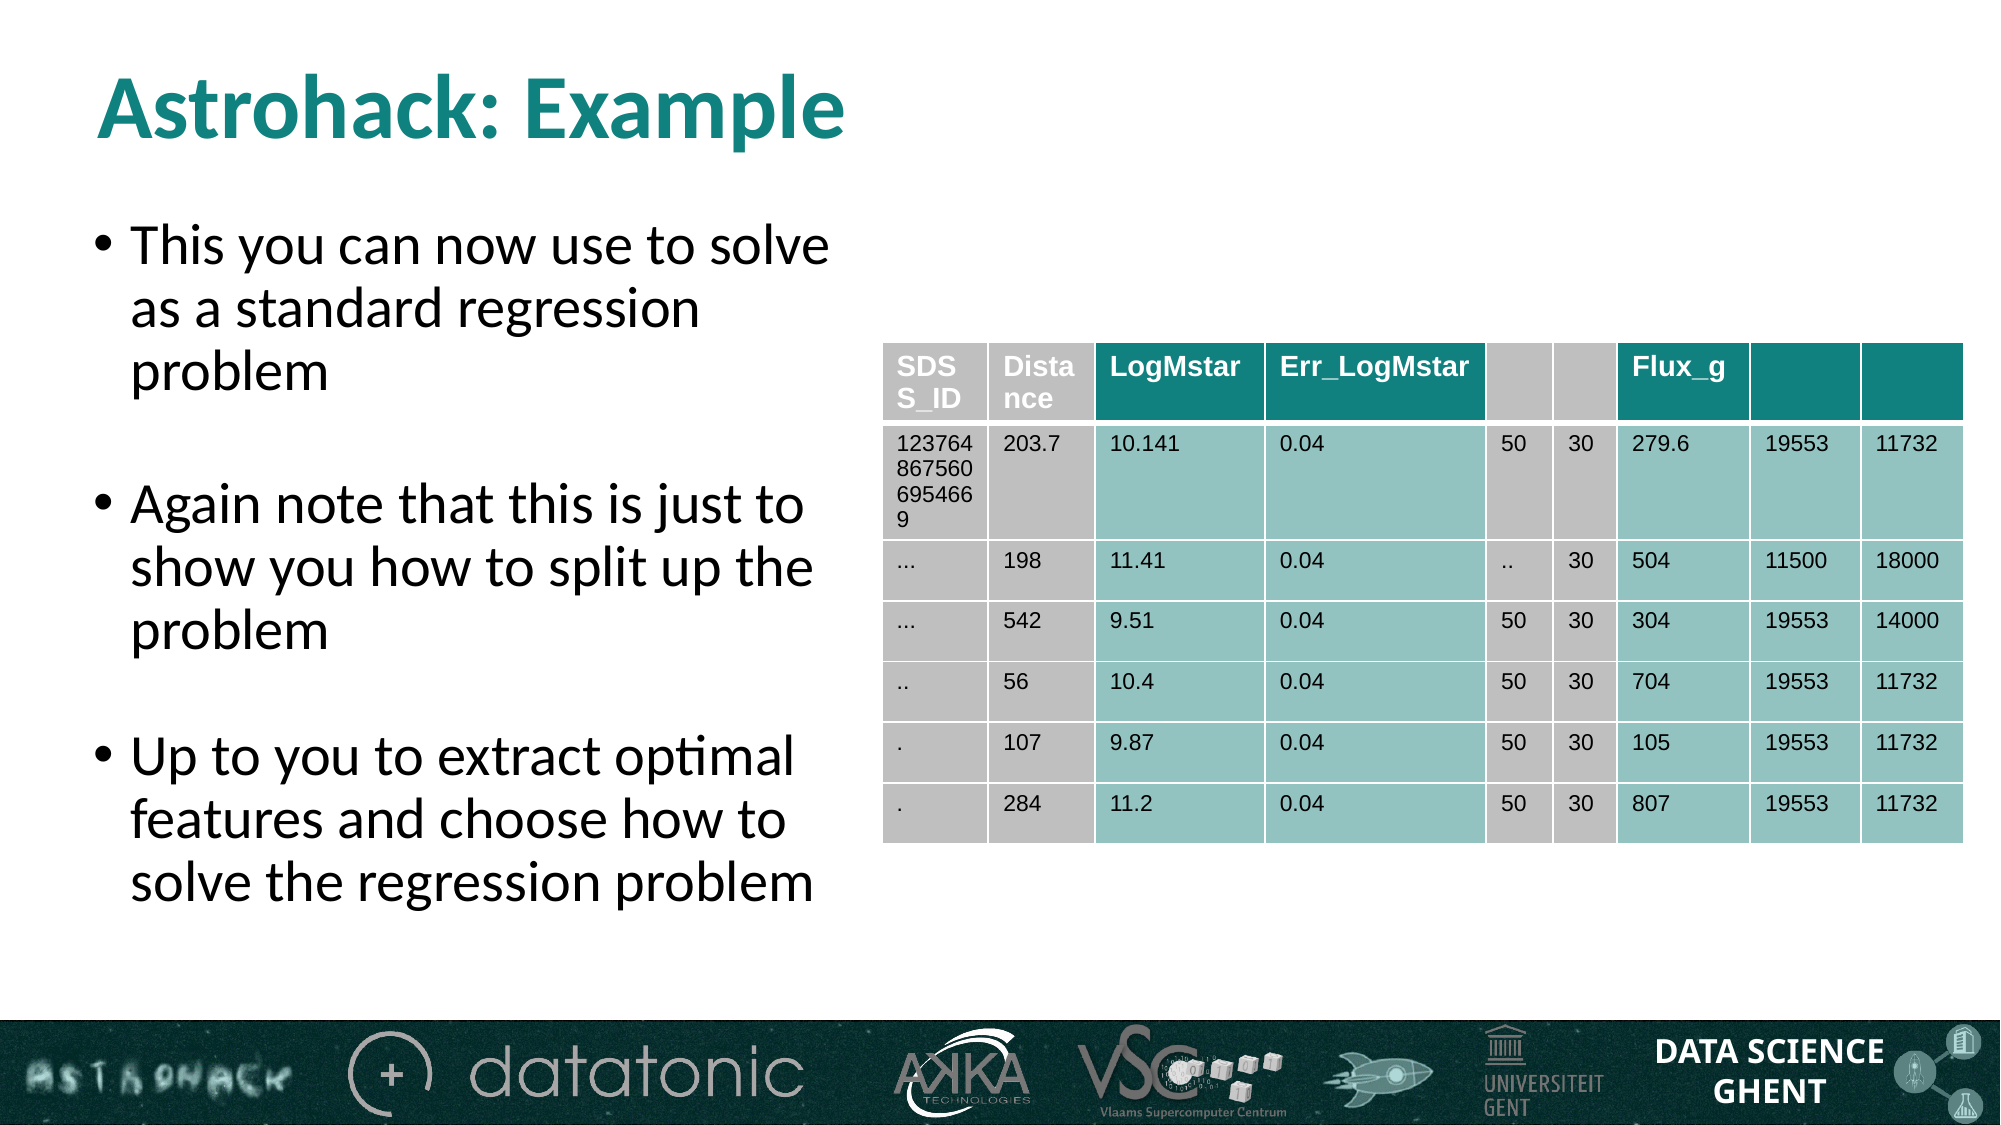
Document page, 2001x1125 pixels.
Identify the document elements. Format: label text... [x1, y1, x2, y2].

picture [0, 993, 2000, 1125]
title Astrohack: Example [82, 0, 1808, 218]
list This you can now use to solve as a standard regression problem Again note that this is just to show you how to split up the problem Up to you to extract optimal features and choose how to solve the regression problem [78, 207, 882, 921]
